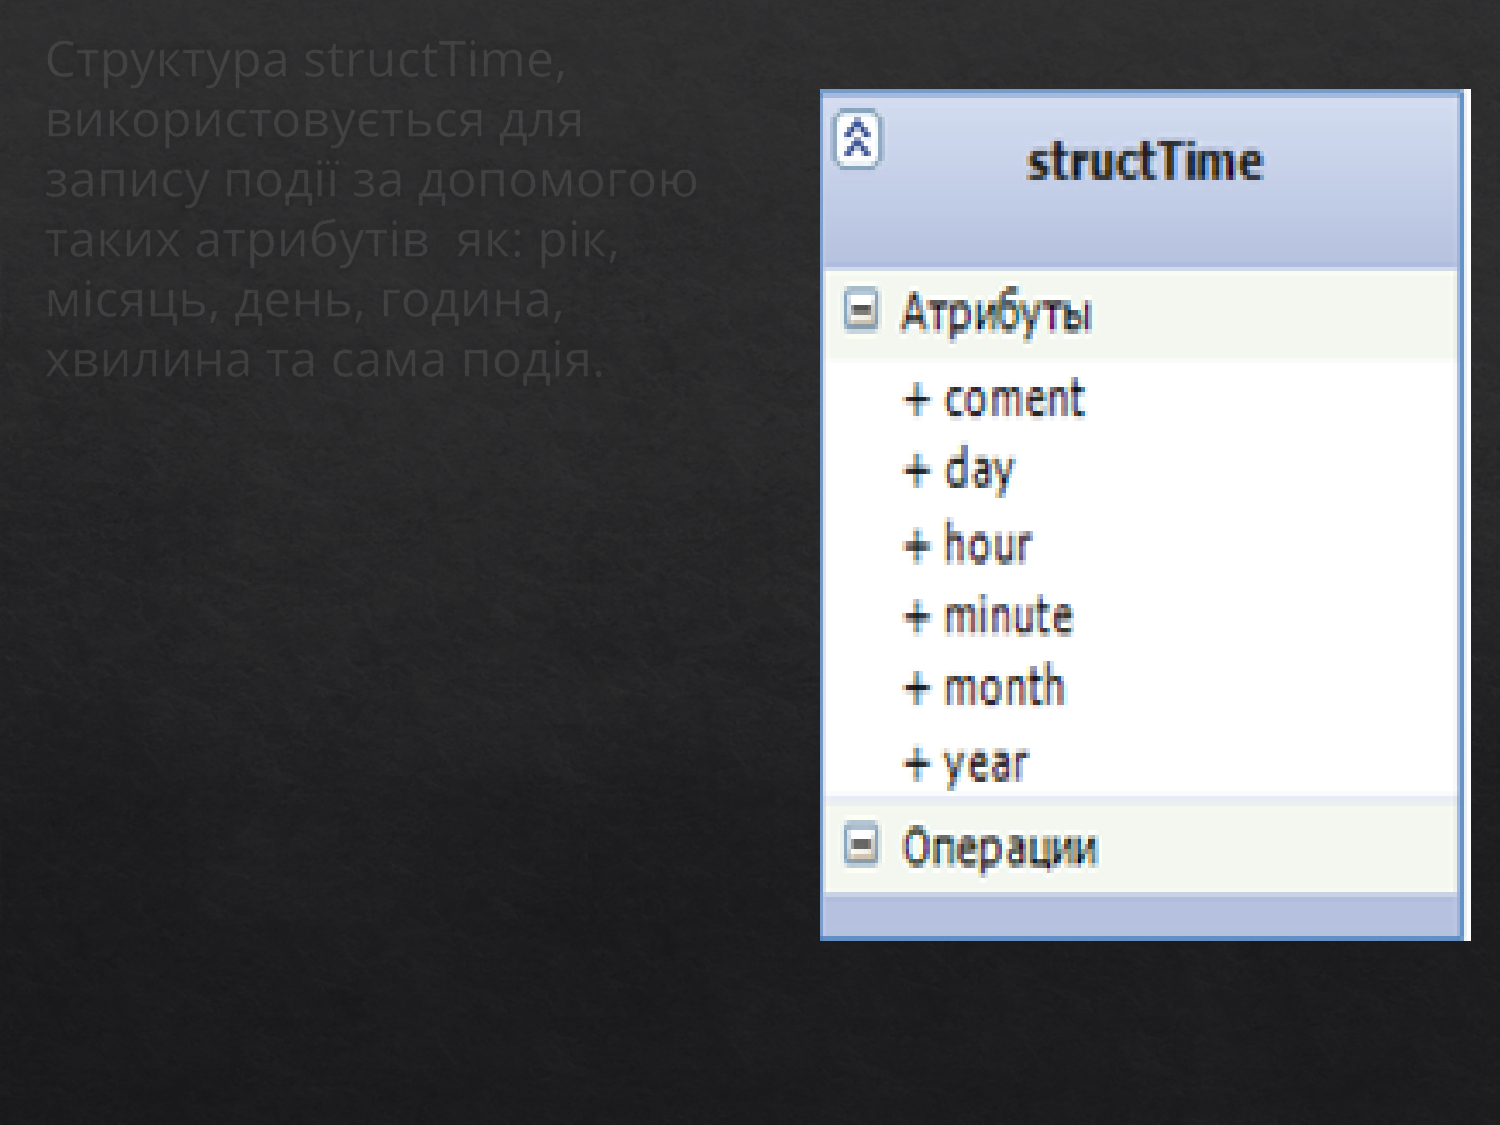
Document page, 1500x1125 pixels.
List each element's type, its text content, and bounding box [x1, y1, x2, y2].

picture [820, 89, 1471, 941]
list Структура structTime, використовується для запису події за допомогою таких атрибутів як: рік, місяць, день, година, хвилина та сама подія. [29, 19, 774, 1094]
